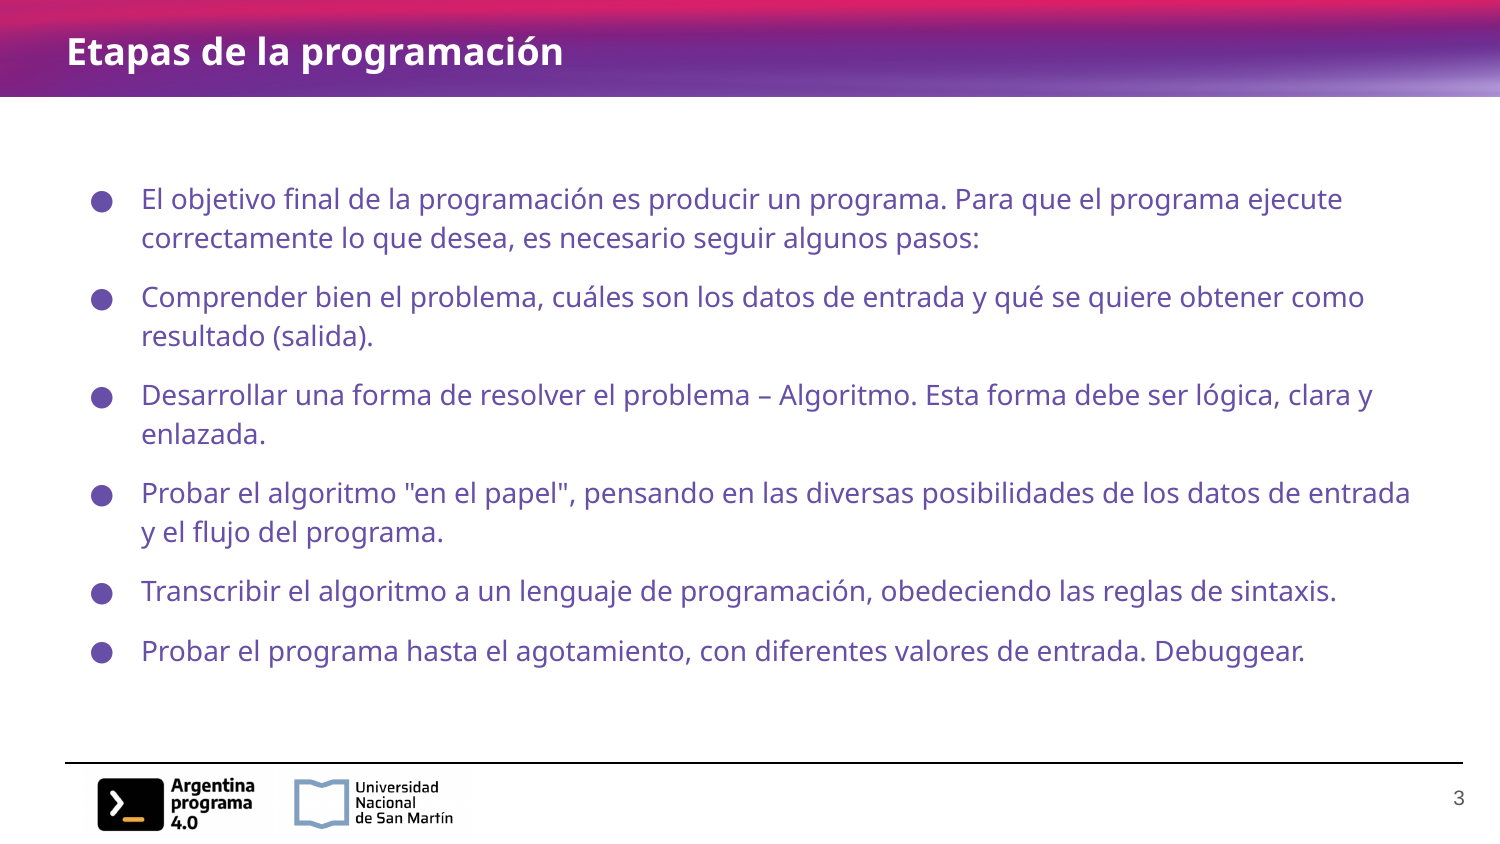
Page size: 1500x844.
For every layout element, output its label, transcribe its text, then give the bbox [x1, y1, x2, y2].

slide_number ‹#› [1389, 764, 1480, 830]
list El objetivo final de la programación es producir un programa. Para que el programa ejecute correctamente lo que desea, es necesario seguir algunos pasos: Comprender bien el problema, cuáles son los datos de entrada y qué se quiere obtener como resultado (salida). Desarrollar una forma de resolver el problema – Algoritmo. Esta forma debe ser lógica, clara y enlazada. Probar el algoritmo "en el papel", pensando en las diversas posibilidades de los datos de entrada y el flujo del programa. Transcribir el algoritmo a un lenguaje de programación, obedeciendo las reglas de sintaxis. Probar el programa hasta el agotamiento, con diferentes valores de entrada. Debuggear. [51, 161, 1449, 713]
title Etapas de la programación [51, 12, 1449, 88]
picture [0, 0, 1500, 97]
picture [277, 767, 478, 841]
picture [82, 764, 273, 838]
